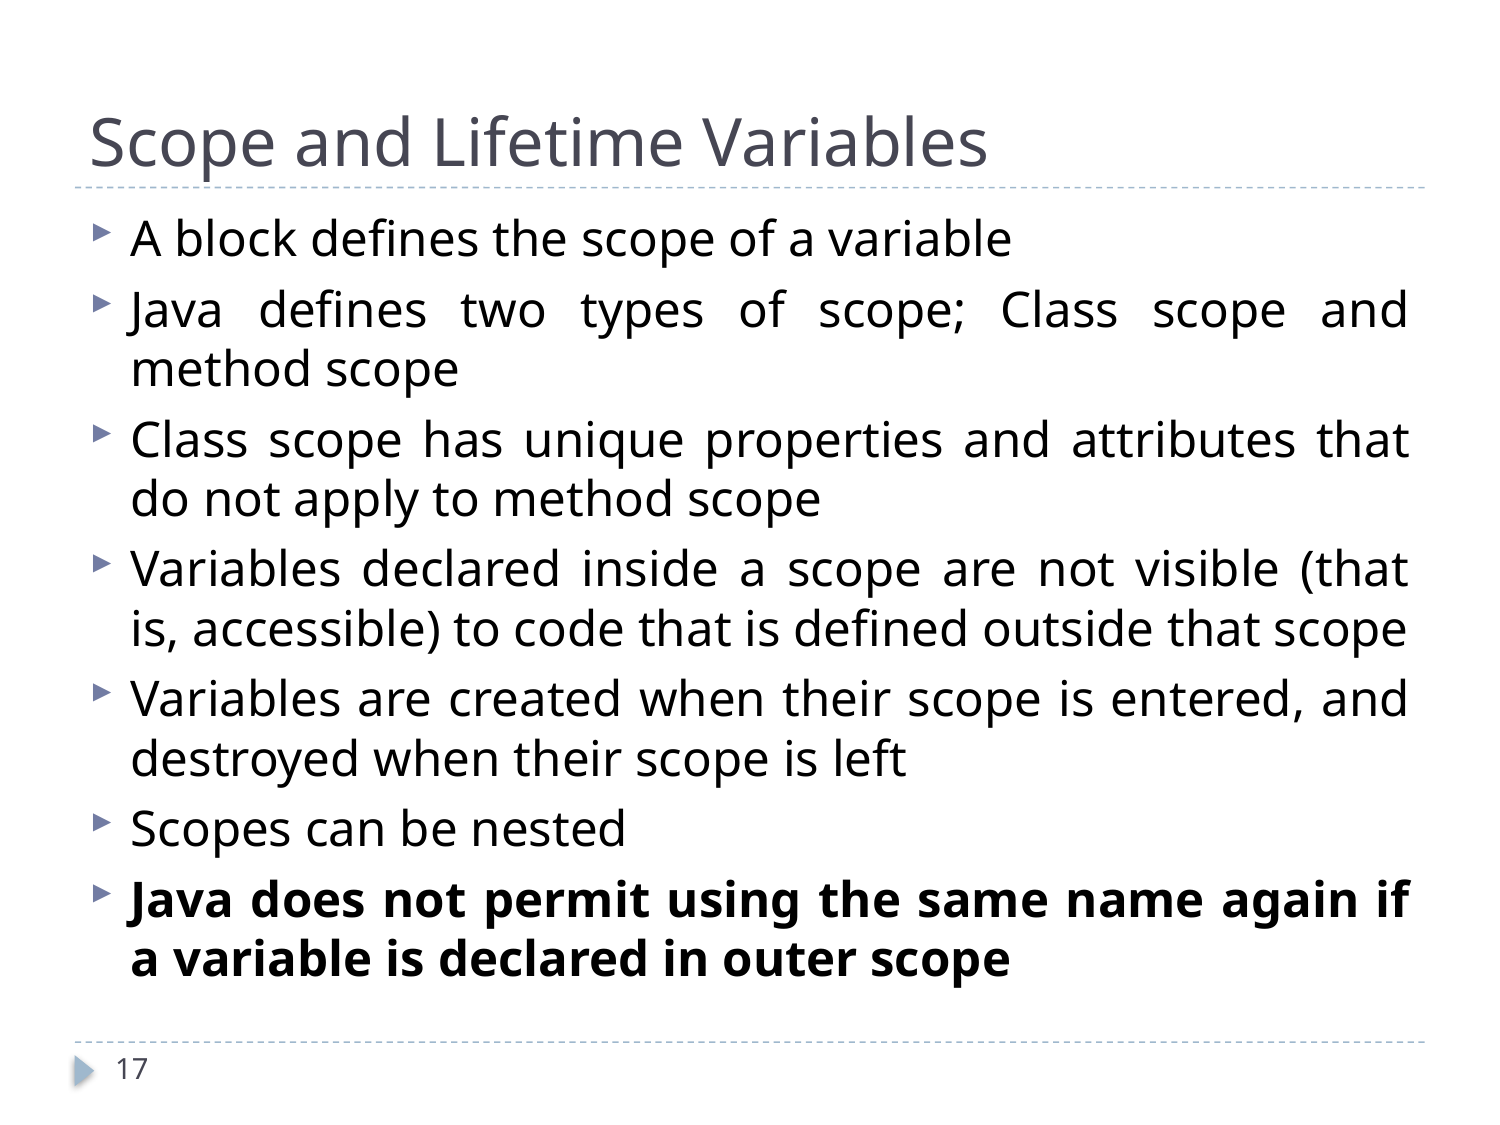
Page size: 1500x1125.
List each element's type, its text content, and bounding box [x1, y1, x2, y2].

list A block defines the scope of a variable Java defines two types of scope; Class scope and method scope Class scope has unique properties and attributes that do not apply to method scope Variables declared inside a scope are not visible (that is, accessible) to code that is defined outside that scope Variables are created when their scope is entered, and destroyed when their scope is left Scopes can be nested Java does not permit using the same name again if a variable is declared in outer scope [75, 200, 1425, 1010]
slide_number 17 [100, 1042, 426, 1103]
title Scope and Lifetime Variables [75, 24, 1425, 188]
